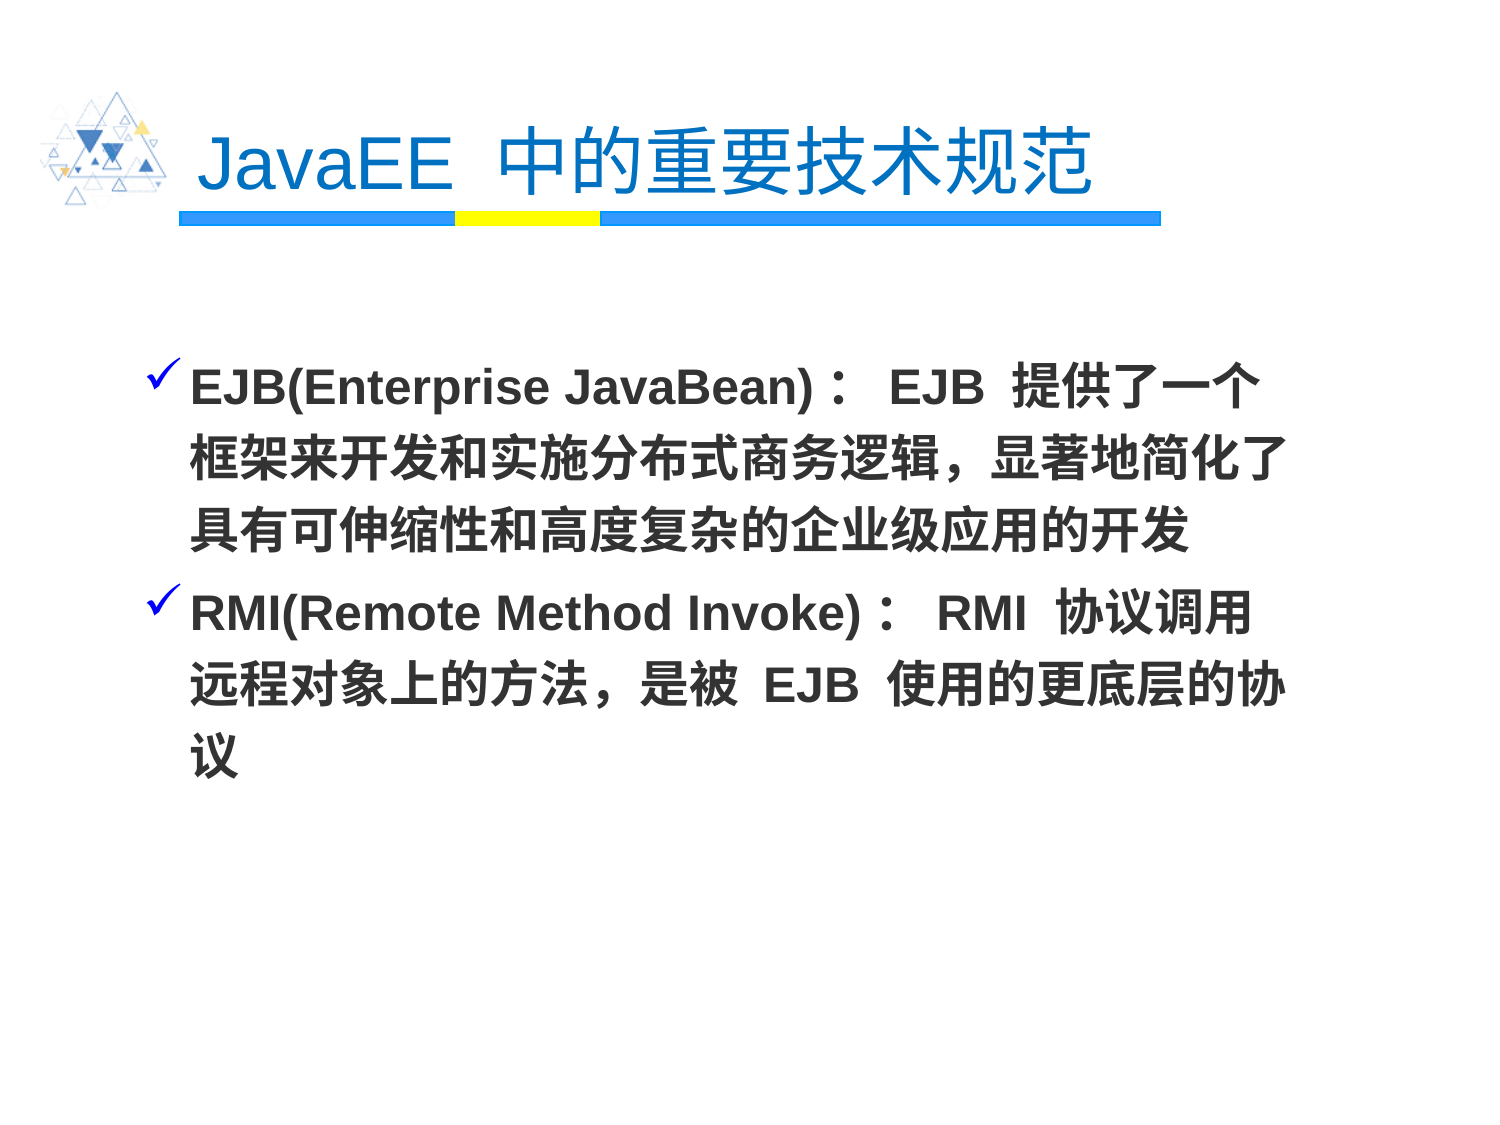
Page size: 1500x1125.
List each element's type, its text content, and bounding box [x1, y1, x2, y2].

list EJB(Enterprise JavaBean)：EJB 提供了一个框架来开发和实施分布式商务逻辑，显著地简化了具有可伸缩性和高度复杂的企业级应用的开发 RMI(Remote Method Invoke)：RMI 协议调用远程对象上的方法，是被 EJB 使用的更底层的协议 [52, 255, 1307, 1036]
title JavaEE 中的重要技术规范 [182, 103, 1209, 217]
picture [40, 87, 171, 210]
